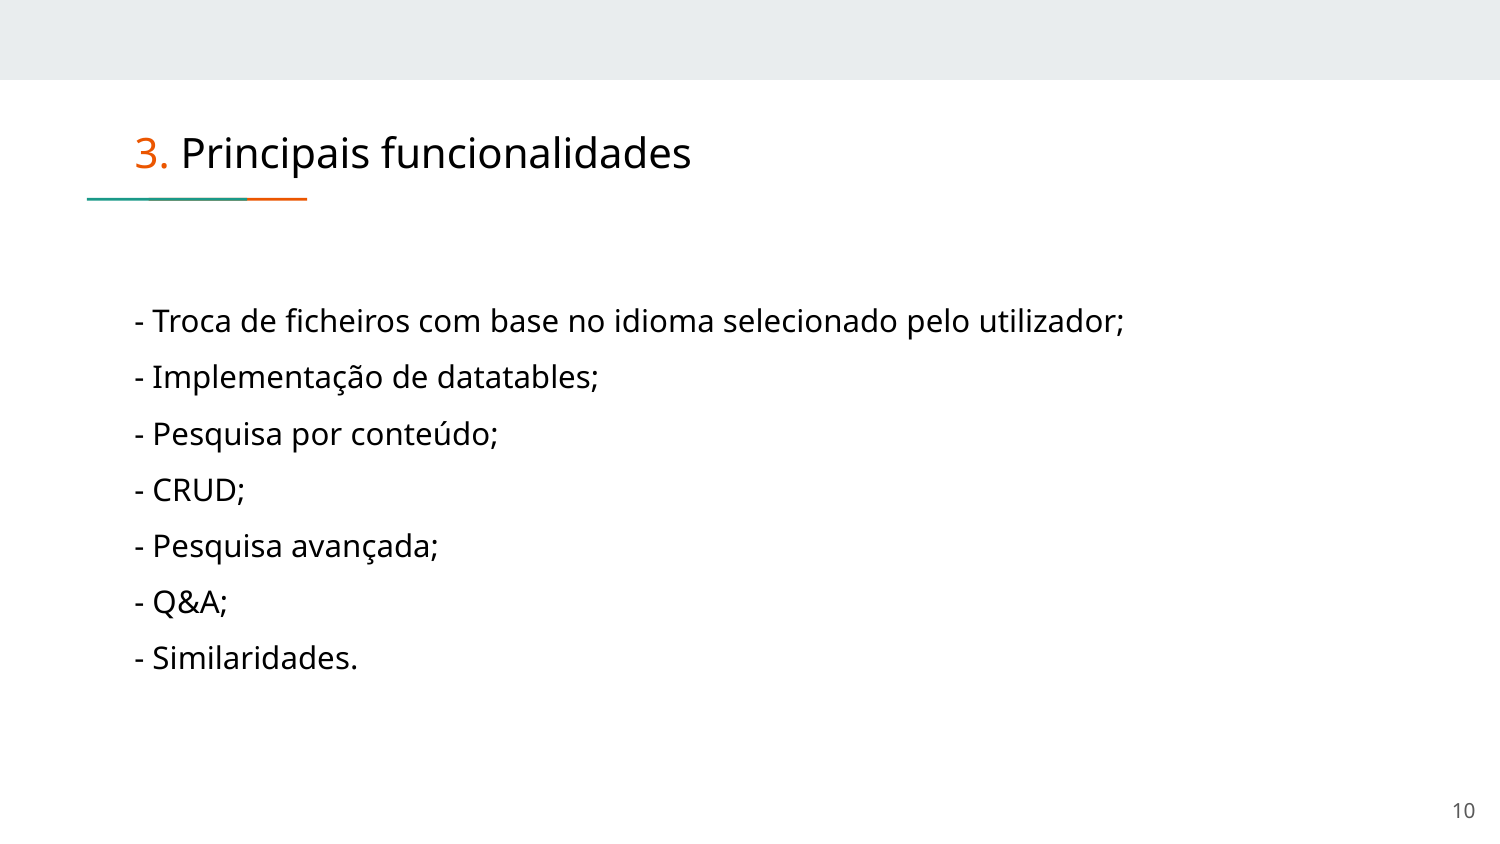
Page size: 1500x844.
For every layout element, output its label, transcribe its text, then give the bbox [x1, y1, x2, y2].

list - Troca de ficheiros com base no idioma selecionado pelo utilizador; - Implementação de datatables; - Pesquisa por conteúdo; - CRUD; - Pesquisa avançada; - Q&A; - Similaridades. [119, 267, 1381, 709]
title 3. Principais funcionalidades [119, 103, 1381, 192]
slide_number ‹#› [1400, 779, 1491, 844]
